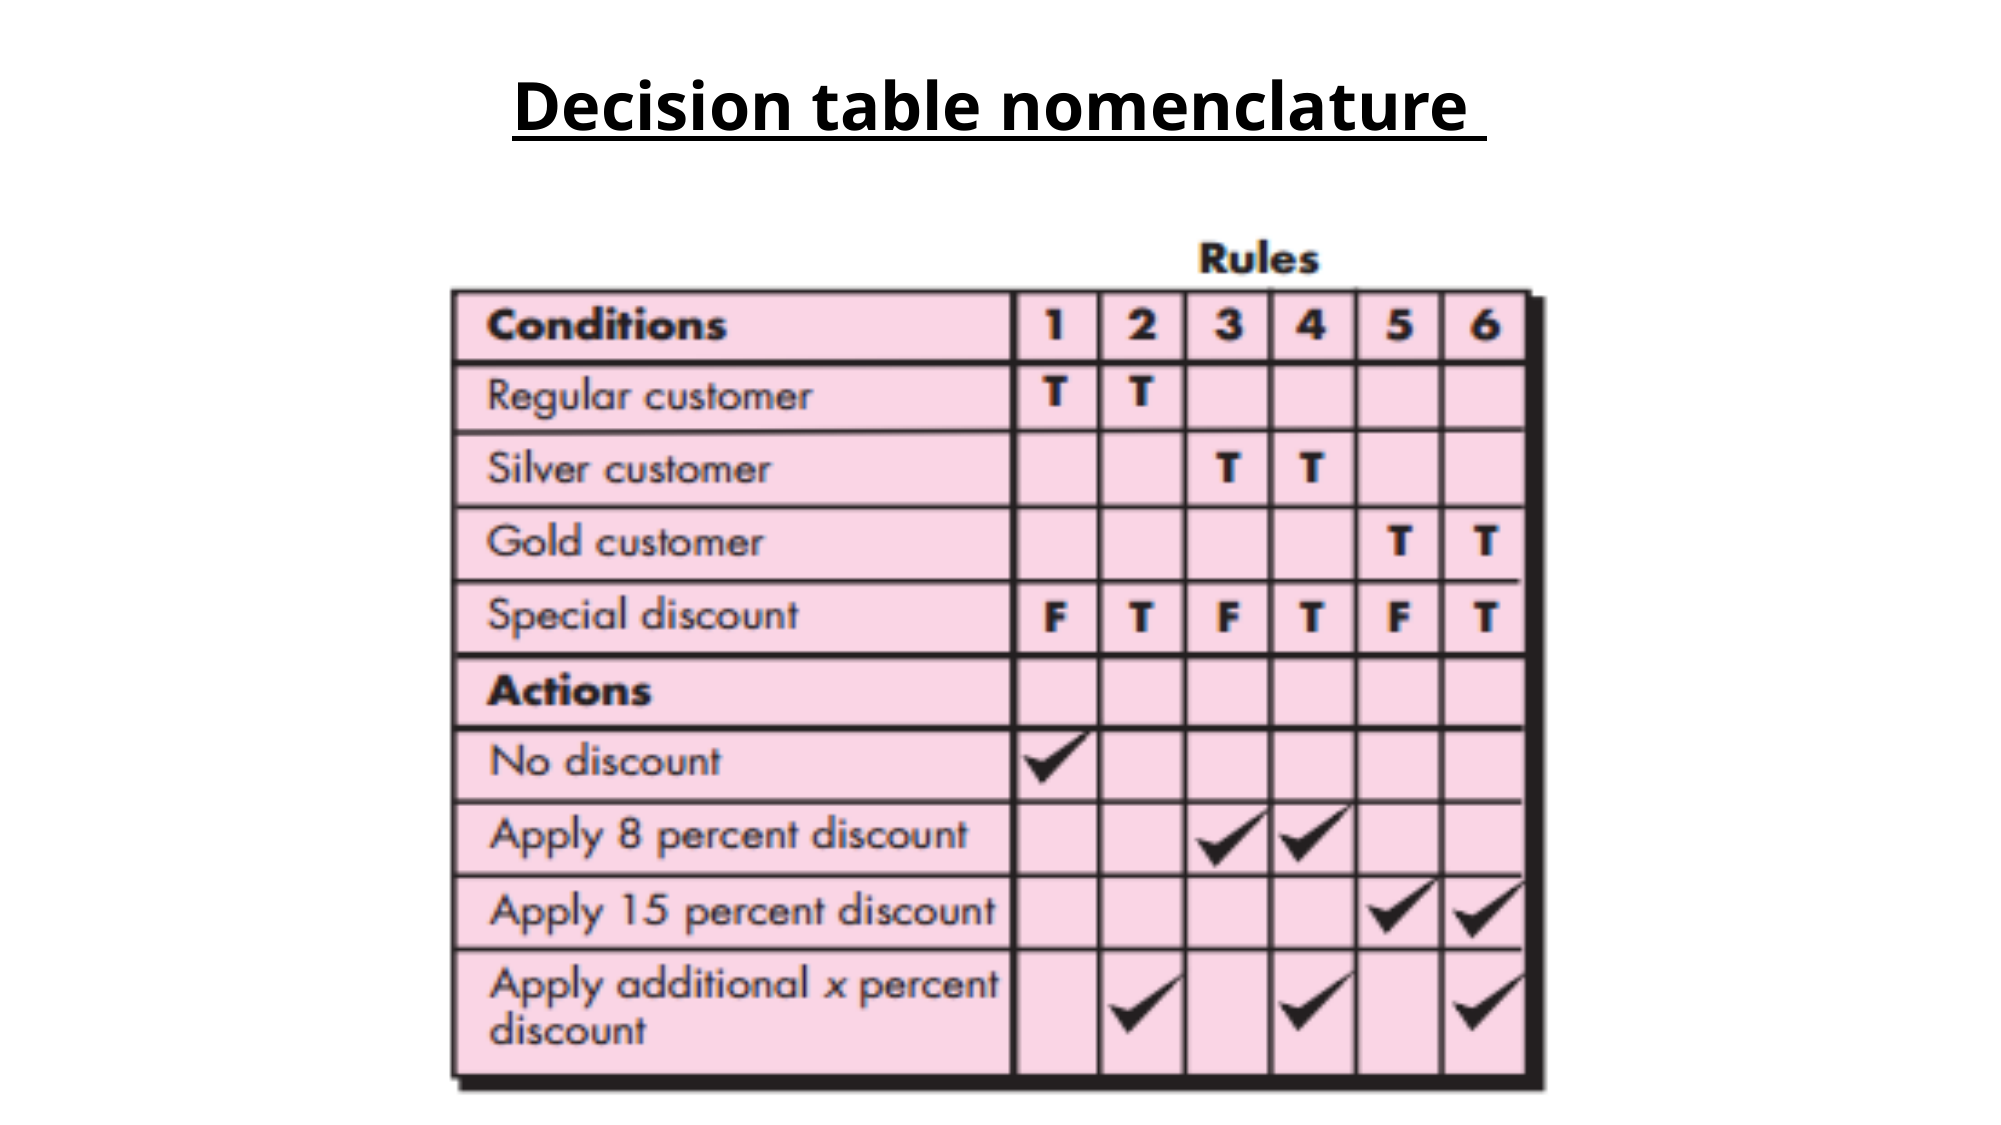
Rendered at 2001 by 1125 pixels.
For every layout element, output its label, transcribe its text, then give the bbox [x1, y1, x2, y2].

picture [383, 210, 1617, 1125]
text_box Decision table nomenclature [137, 59, 1863, 159]
